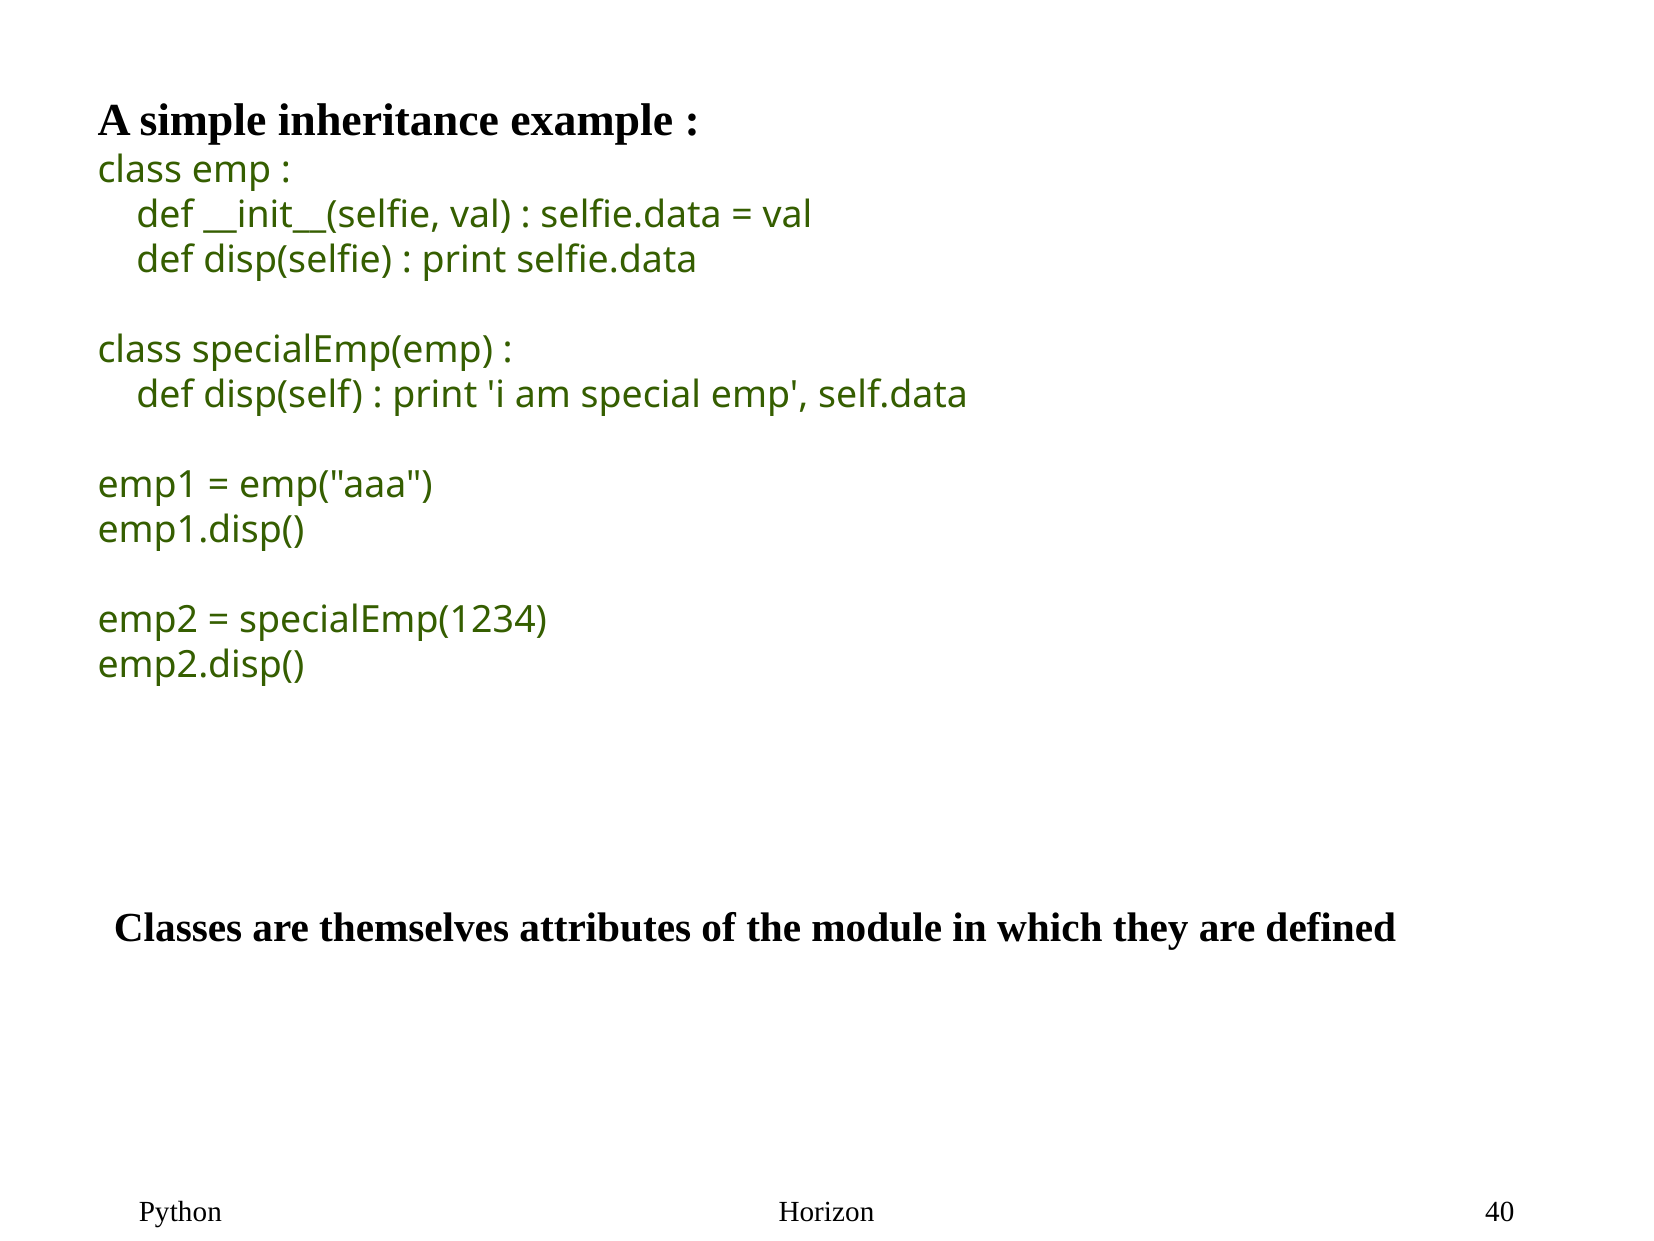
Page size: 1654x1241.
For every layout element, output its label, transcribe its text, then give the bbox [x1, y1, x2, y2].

text_box A simple inheritance example : class emp : def __init__(selfie, val) : selfie.data = val def disp(selfie) : print selfie.data class specialEmp(emp) : def disp(self) : print 'i am special emp', self.data emp1 = emp("aaa") emp1.disp() emp2 = specialEmp(1234) emp2.disp() [82, 82, 1602, 693]
text_box Classes are themselves attributes of the module in which they are defined [99, 892, 1571, 1042]
text_box Horizon [564, 1184, 1089, 1241]
text_box 40 [1185, 1184, 1530, 1241]
text_box Python [123, 1184, 469, 1241]
